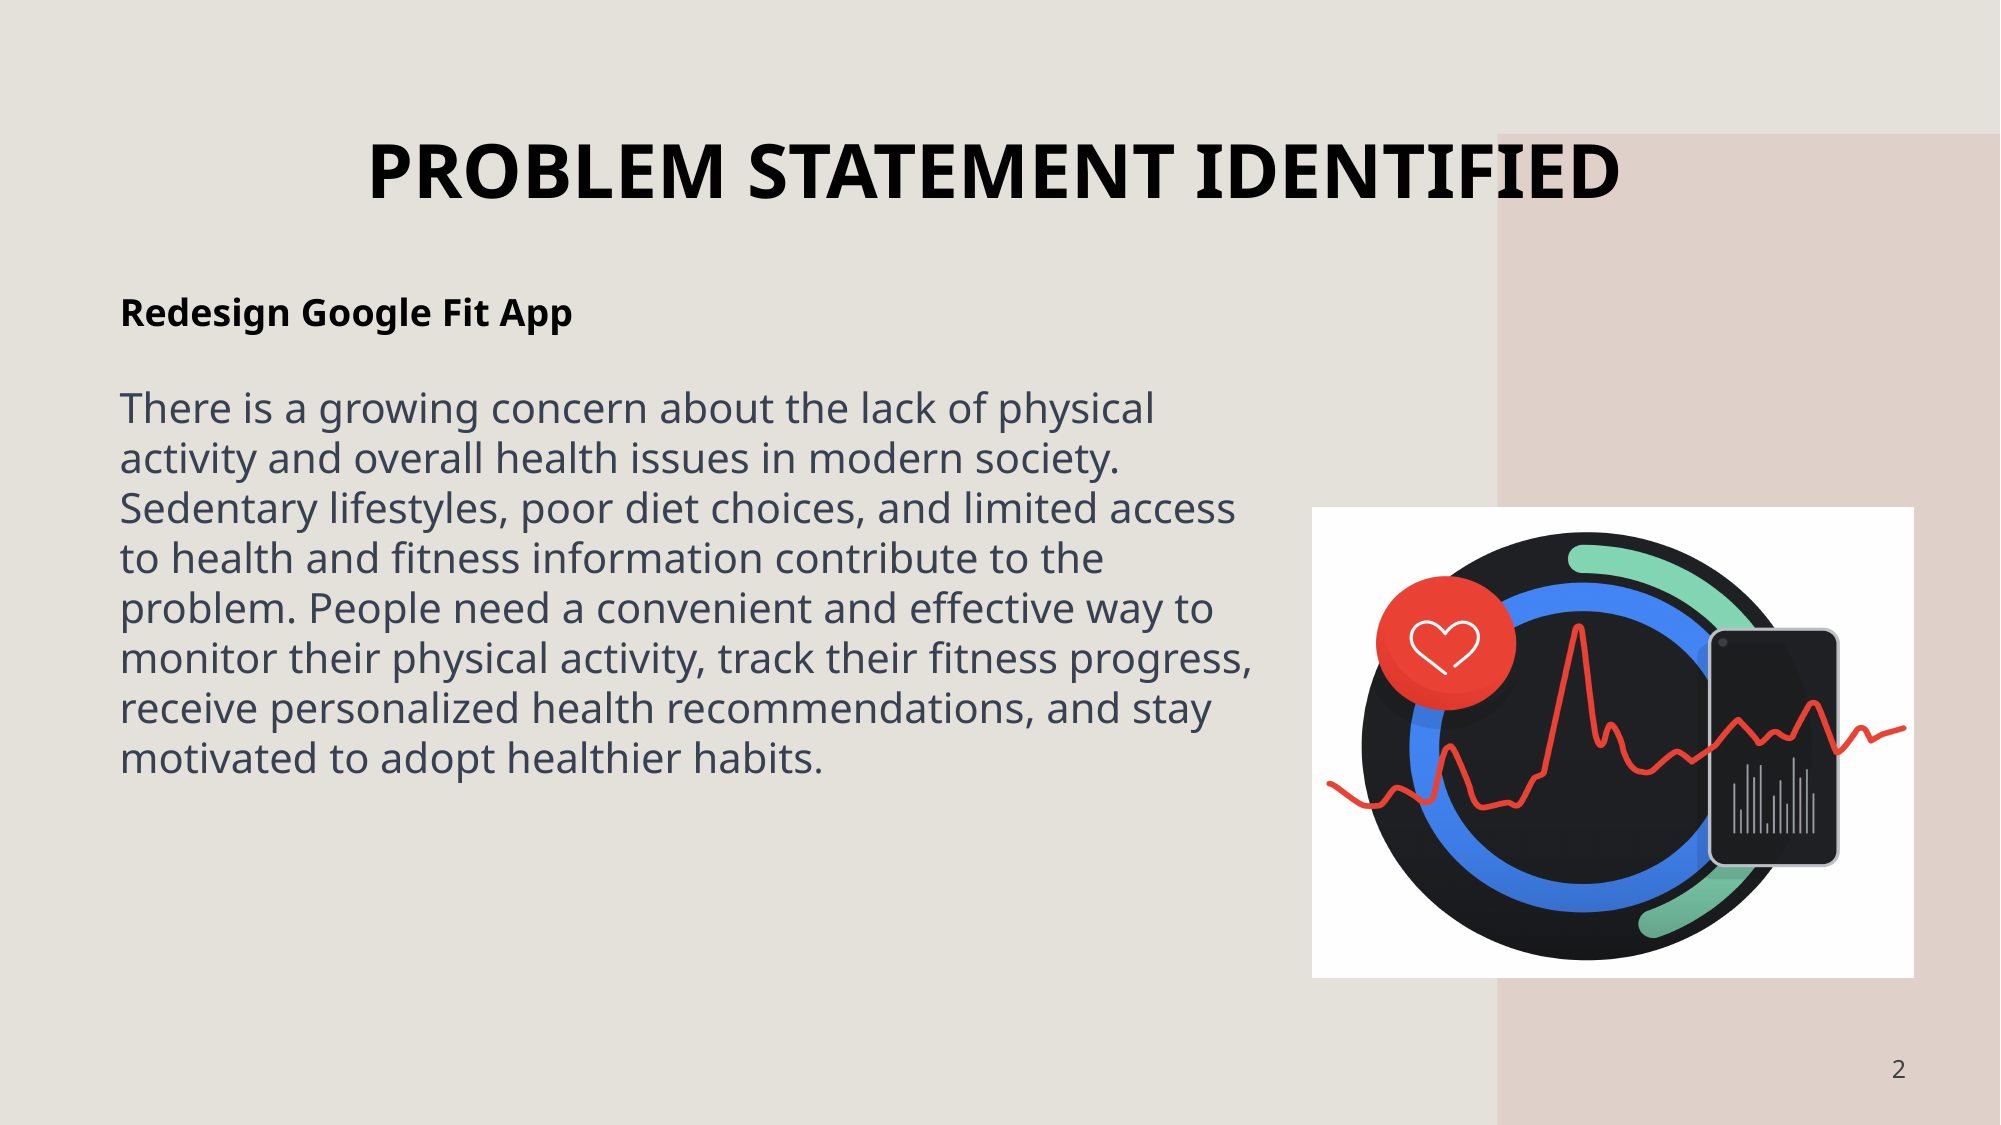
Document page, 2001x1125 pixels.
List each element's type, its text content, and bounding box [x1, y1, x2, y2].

list Problem statement identified [76, 87, 1915, 250]
text_box Redesign Google Fit App [105, 281, 1198, 342]
slide_number 2 [1863, 1050, 1935, 1091]
picture [1312, 507, 1915, 978]
text_box There is a growing concern about the lack of physical activity and overall health issues in modern society. Sedentary lifestyles, poor diet choices, and limited access to health and fitness information contribute to the problem. People need a convenient and effective way to monitor their physical activity, track their fitness progress, receive personalized health recommendations, and stay motivated to adopt healthier habits. [104, 373, 1280, 789]
